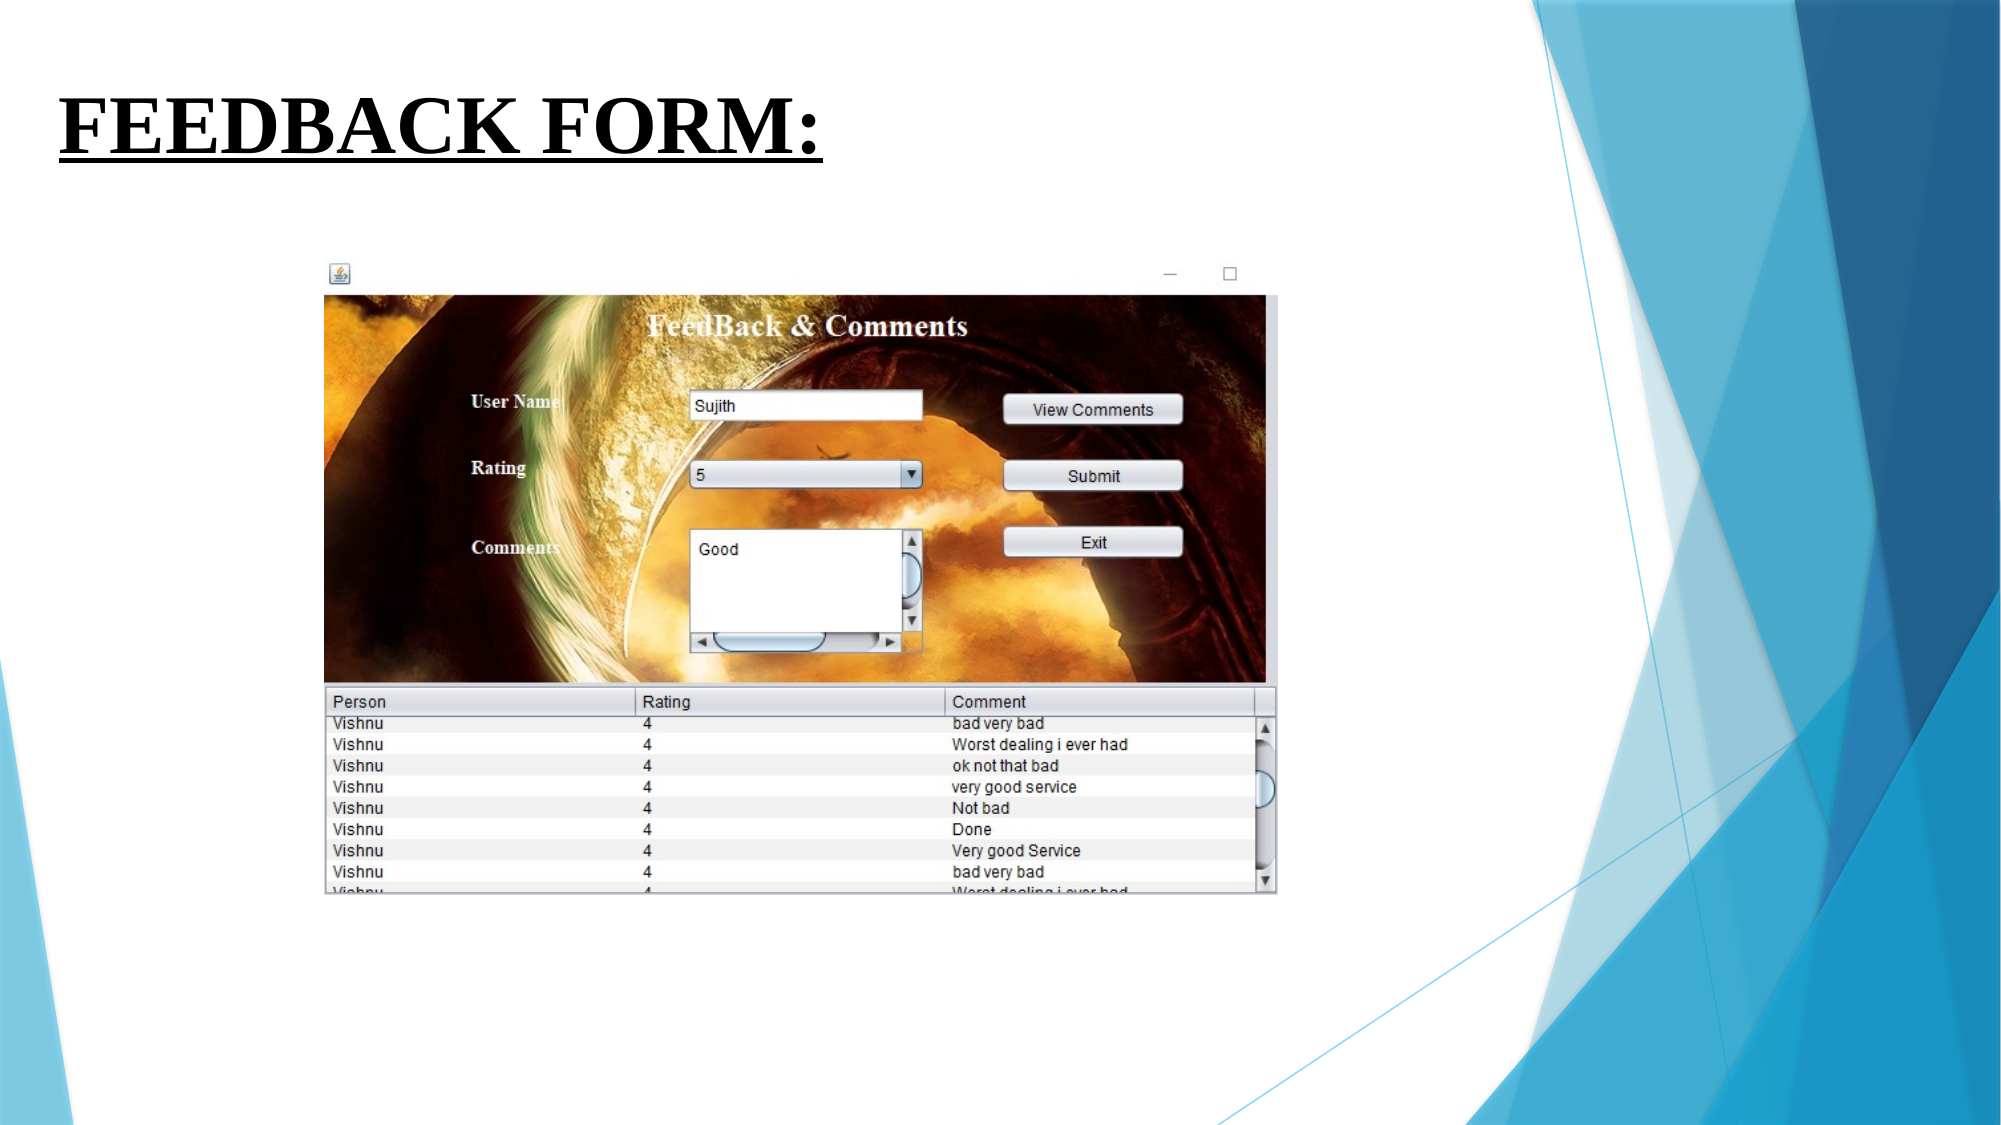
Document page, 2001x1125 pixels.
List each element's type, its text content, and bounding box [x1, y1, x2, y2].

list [324, 257, 1278, 896]
text_box FEEDBACK FORM: [44, 62, 839, 178]
